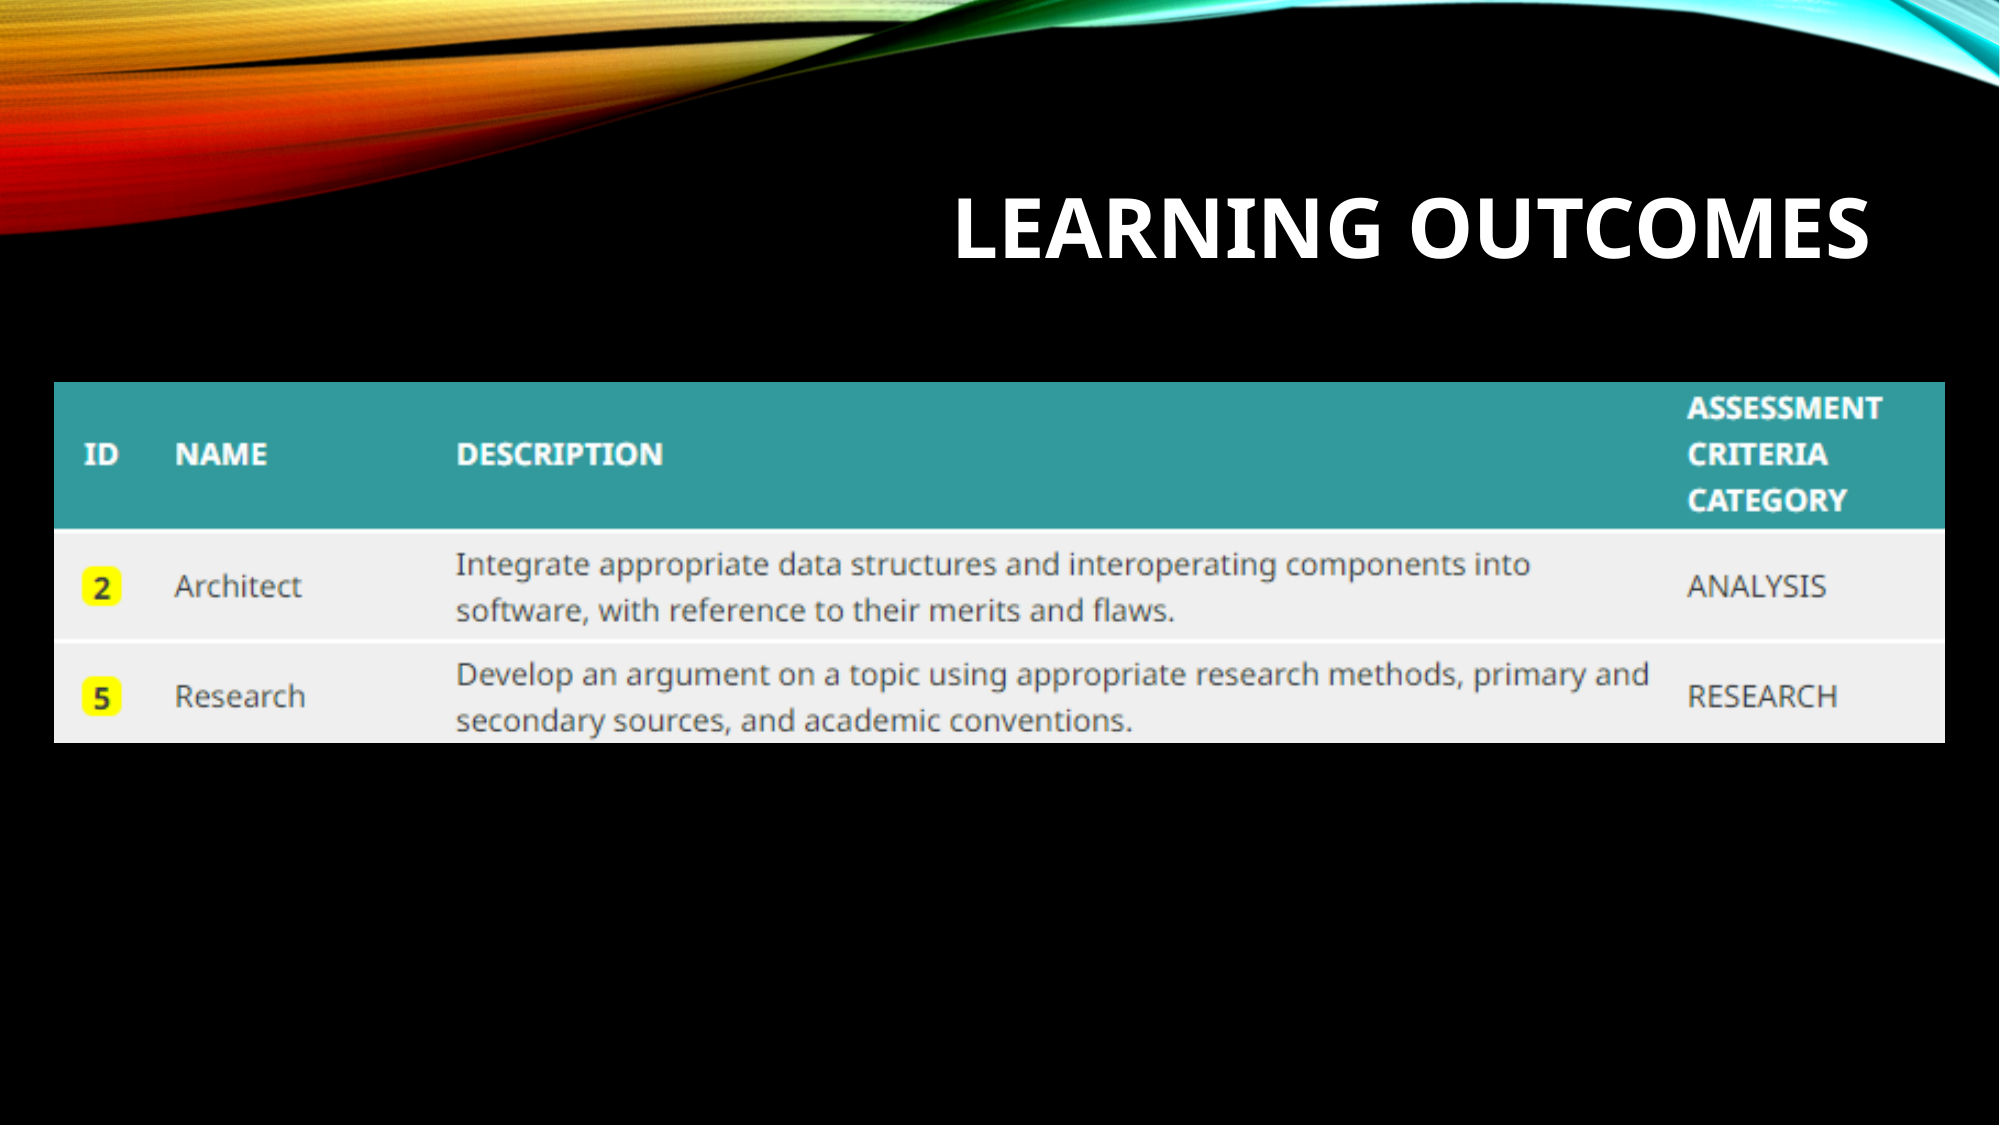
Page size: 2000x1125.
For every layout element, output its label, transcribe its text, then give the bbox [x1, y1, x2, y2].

picture [54, 382, 1945, 743]
title Learning Outcomes [474, 125, 1887, 338]
picture [0, 0, 2000, 237]
